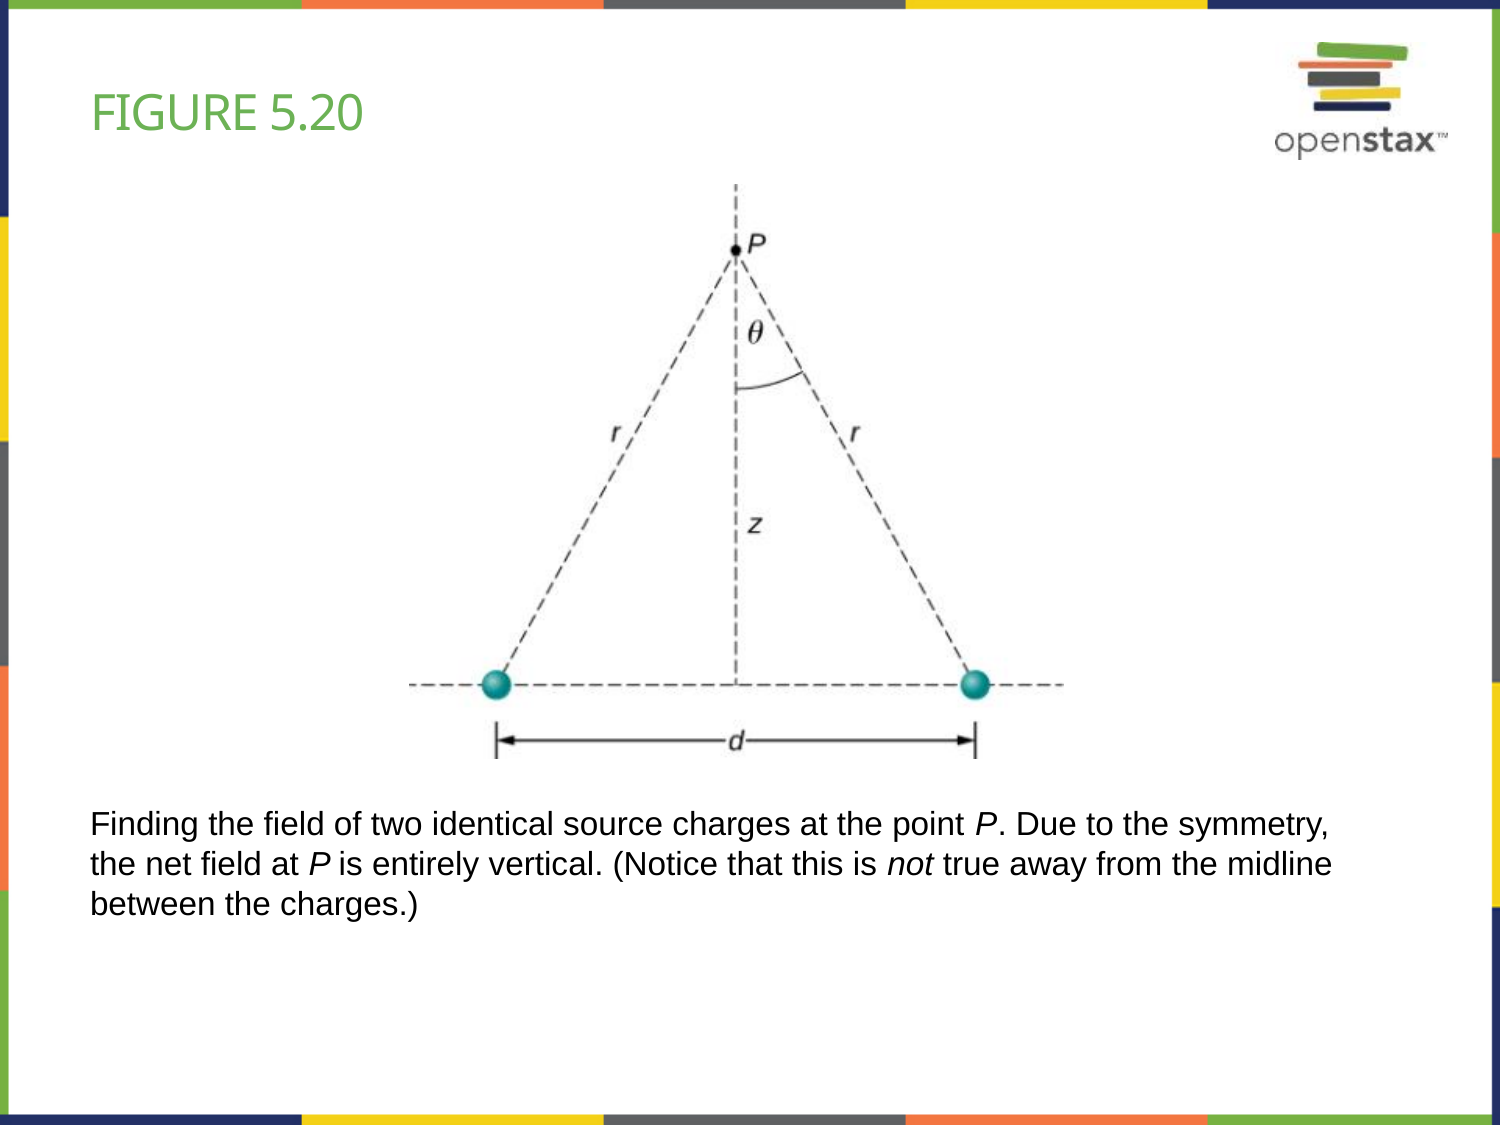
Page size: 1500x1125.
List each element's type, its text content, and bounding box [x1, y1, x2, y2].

picture [0, 0, 1500, 1125]
title Figure 5.20 [75, 39, 1275, 148]
list Finding the field of two identical source charges at the point P. Due to the symmetry, the net field at P is entirely vertical. (Notice that this is not true away from the midline between the charges.) [75, 794, 1398, 986]
